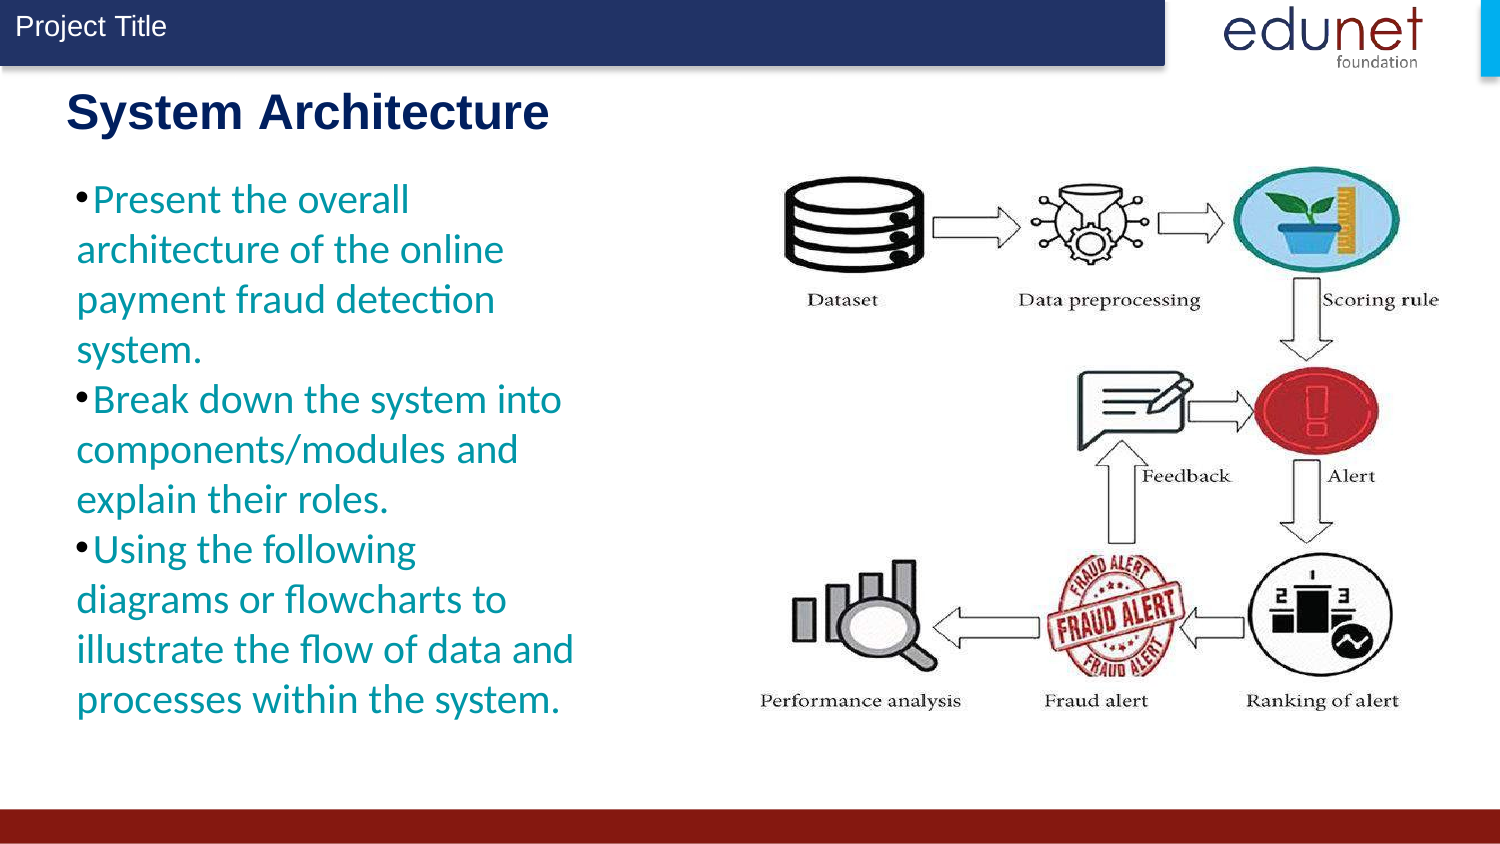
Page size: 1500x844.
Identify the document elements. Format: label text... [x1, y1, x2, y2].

title System Architecture [64, 77, 794, 221]
text_box [0, 809, 1500, 844]
picture [0, 0, 1172, 79]
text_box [1473, 0, 1500, 90]
picture [1224, 6, 1423, 68]
text_box Project Title [12, 4, 171, 42]
picture [760, 166, 1439, 711]
text_box Present the overall architecture of the online payment fraud detection system. Break down the system into components/modules and explain their roles. Using the following diagrams or flowcharts to illustrate the flow of data and processes within the system. [74, 169, 582, 722]
